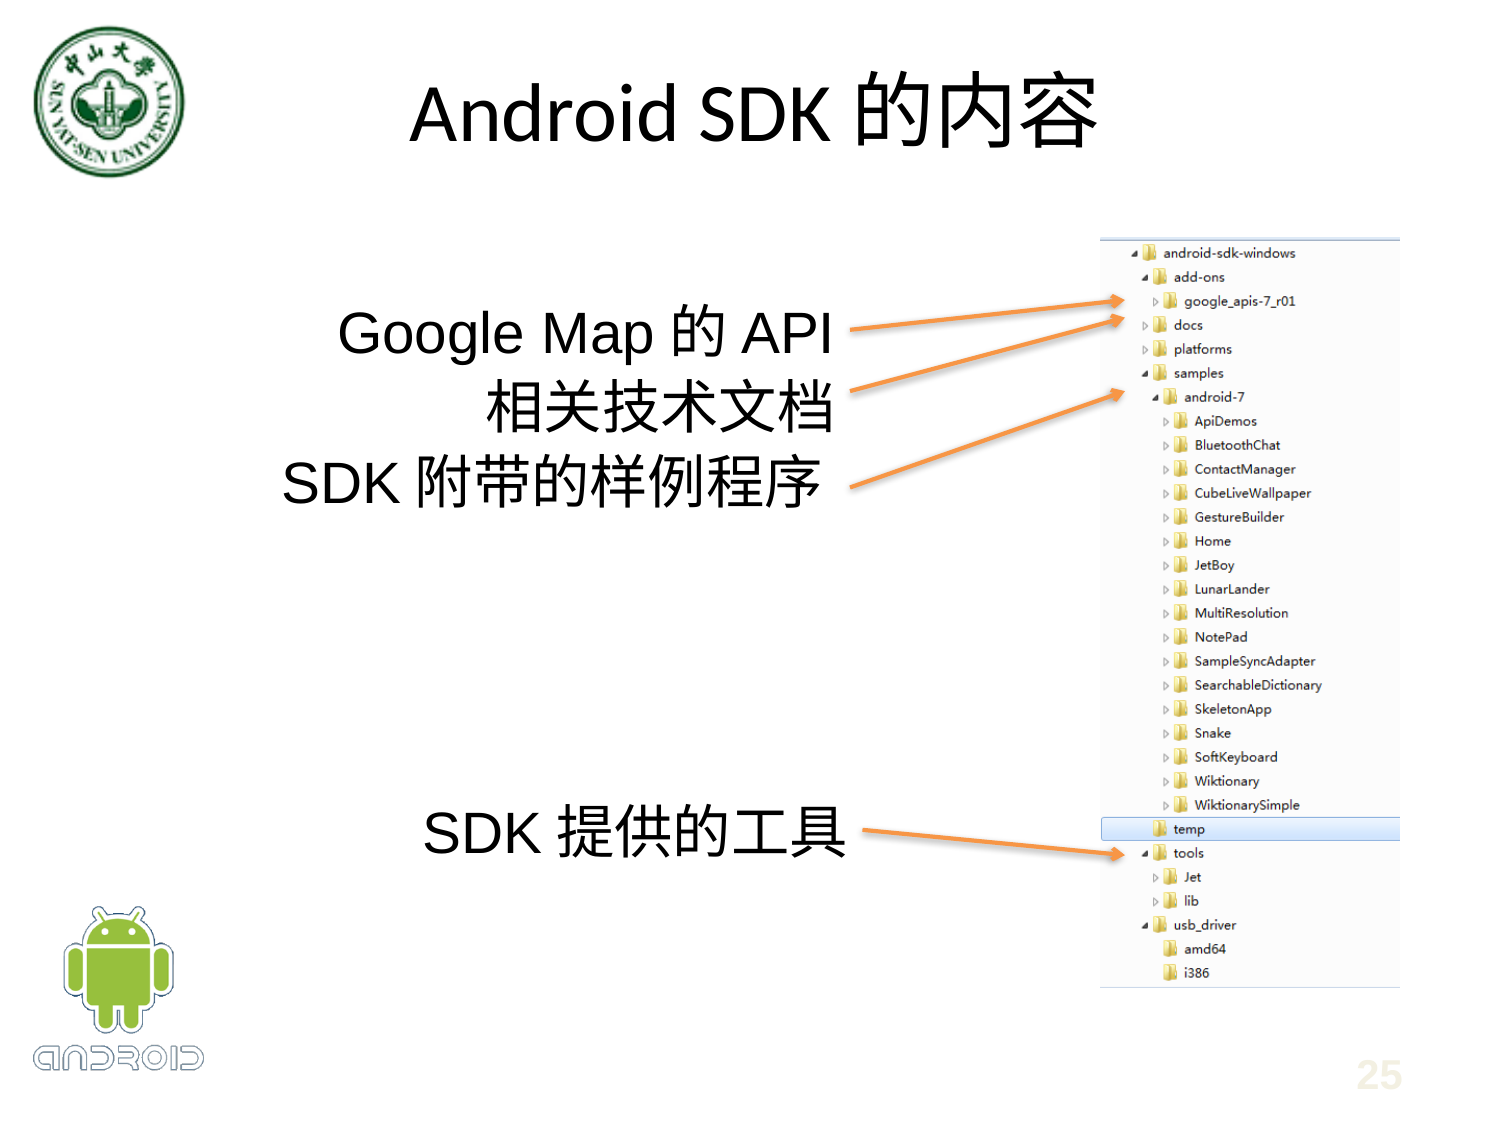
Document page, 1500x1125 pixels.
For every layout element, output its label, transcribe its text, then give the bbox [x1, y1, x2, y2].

slide_number 25 [1294, 1042, 1465, 1103]
picture [32, 904, 206, 1073]
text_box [162, 237, 1401, 988]
title Android SDK的内容 [110, 14, 1400, 202]
picture [32, 19, 110, 182]
